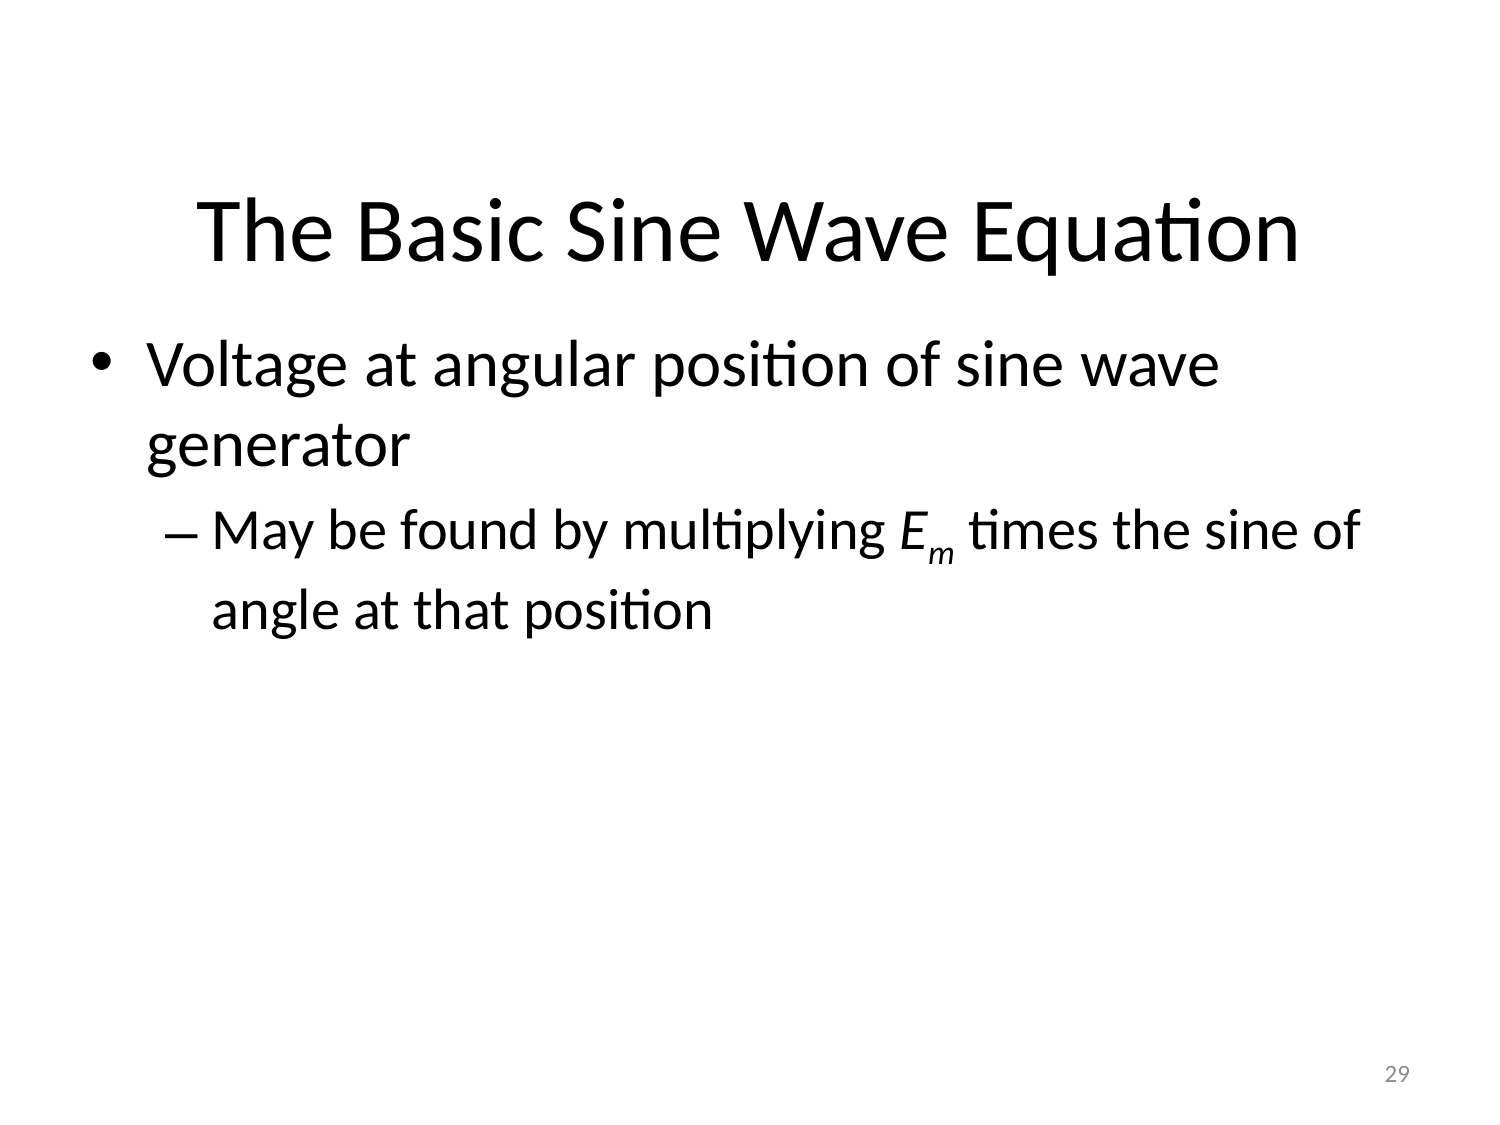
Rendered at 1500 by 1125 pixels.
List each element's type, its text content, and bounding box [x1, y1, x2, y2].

title The Basic Sine Wave Equation [75, 162, 1425, 288]
slide_number 29 [1074, 1042, 1425, 1103]
list Voltage at angular position of sine wave generator May be found by multiplying Em times the sine of angle at that position [75, 312, 1425, 938]
